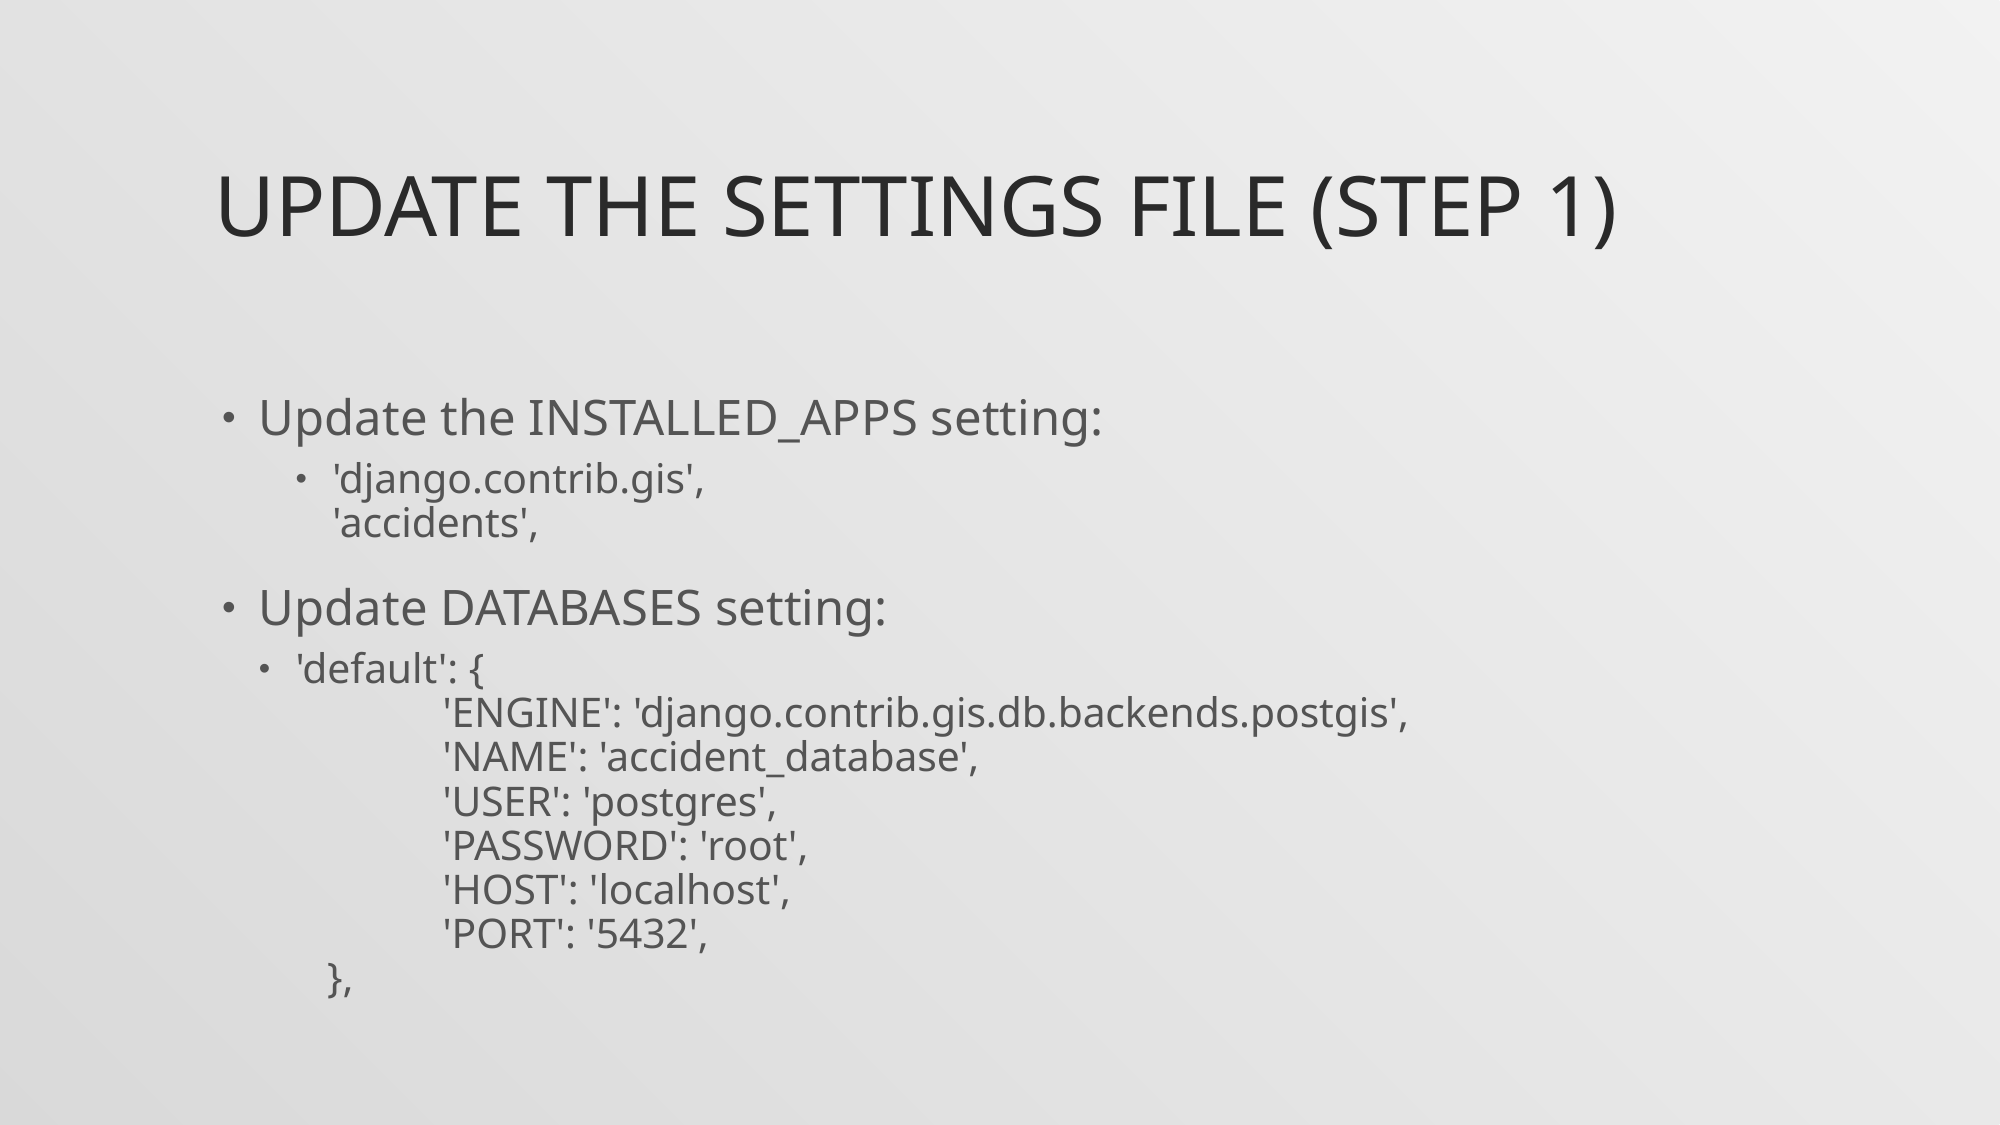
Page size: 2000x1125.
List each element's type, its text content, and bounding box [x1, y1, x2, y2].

title UpDatE the settings File (Step 1) [199, 45, 1800, 263]
list Update the INSTALLED_APPS setting: 'django.contrib.gis', 'accidents', Update DATABASES setting: 'default': { 'ENGINE': 'django.contrib.gis.db.backends.postgis', 'NAME': 'accident_database', 'USER': 'postgres', 'PASSWORD': 'root', 'HOST': 'localhost', 'PORT': '5432', }, [199, 299, 1800, 1013]
